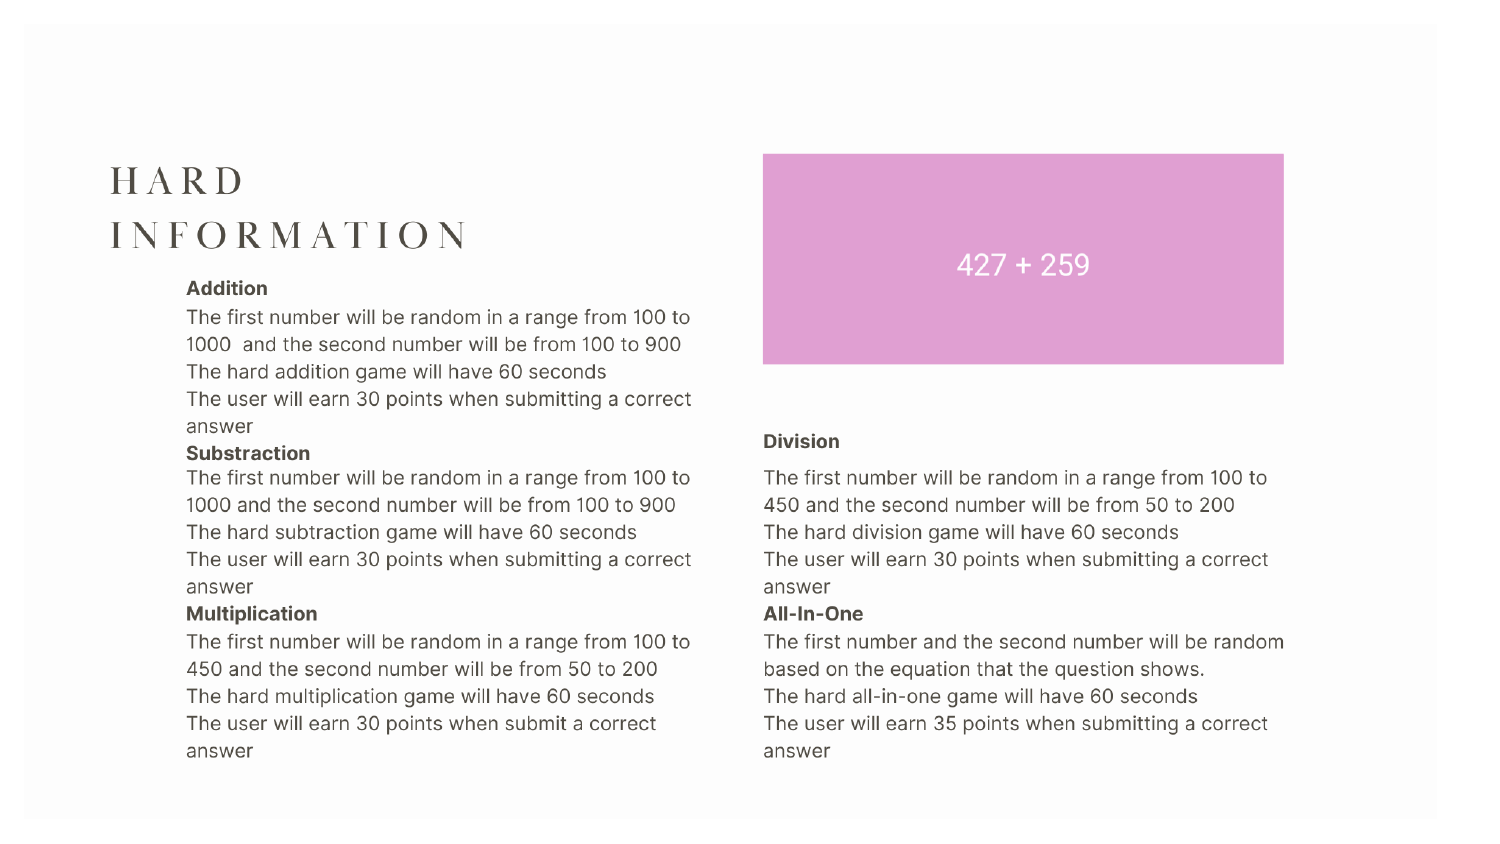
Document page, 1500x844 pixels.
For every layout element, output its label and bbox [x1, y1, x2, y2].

picture [24, 24, 1437, 819]
